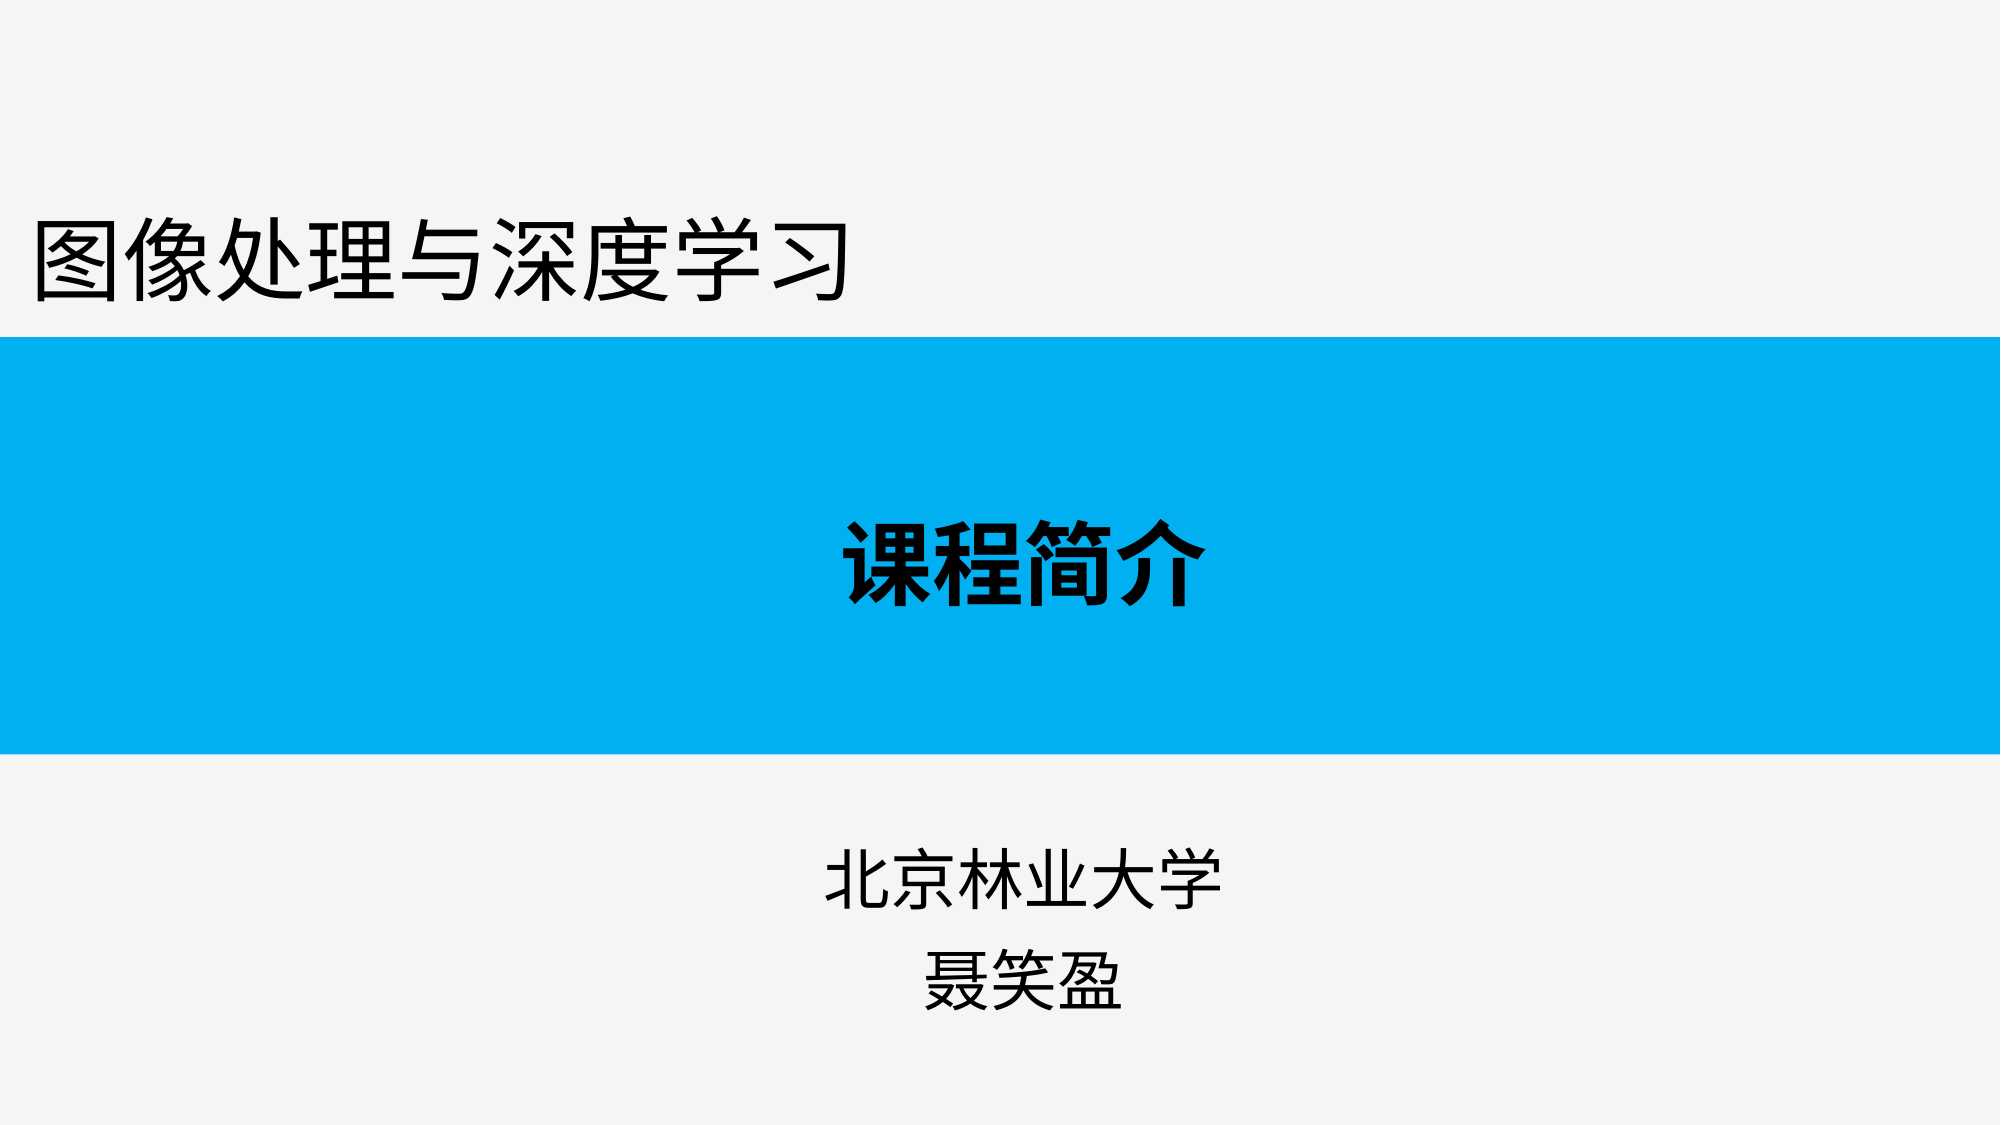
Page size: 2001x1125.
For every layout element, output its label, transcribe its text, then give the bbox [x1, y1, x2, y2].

text_box 课程简介 [461, 499, 1587, 624]
title 图像处理与深度学习 [15, 146, 1564, 321]
subtitle 北京林业大学 聂笑盈 [249, 830, 1799, 1045]
